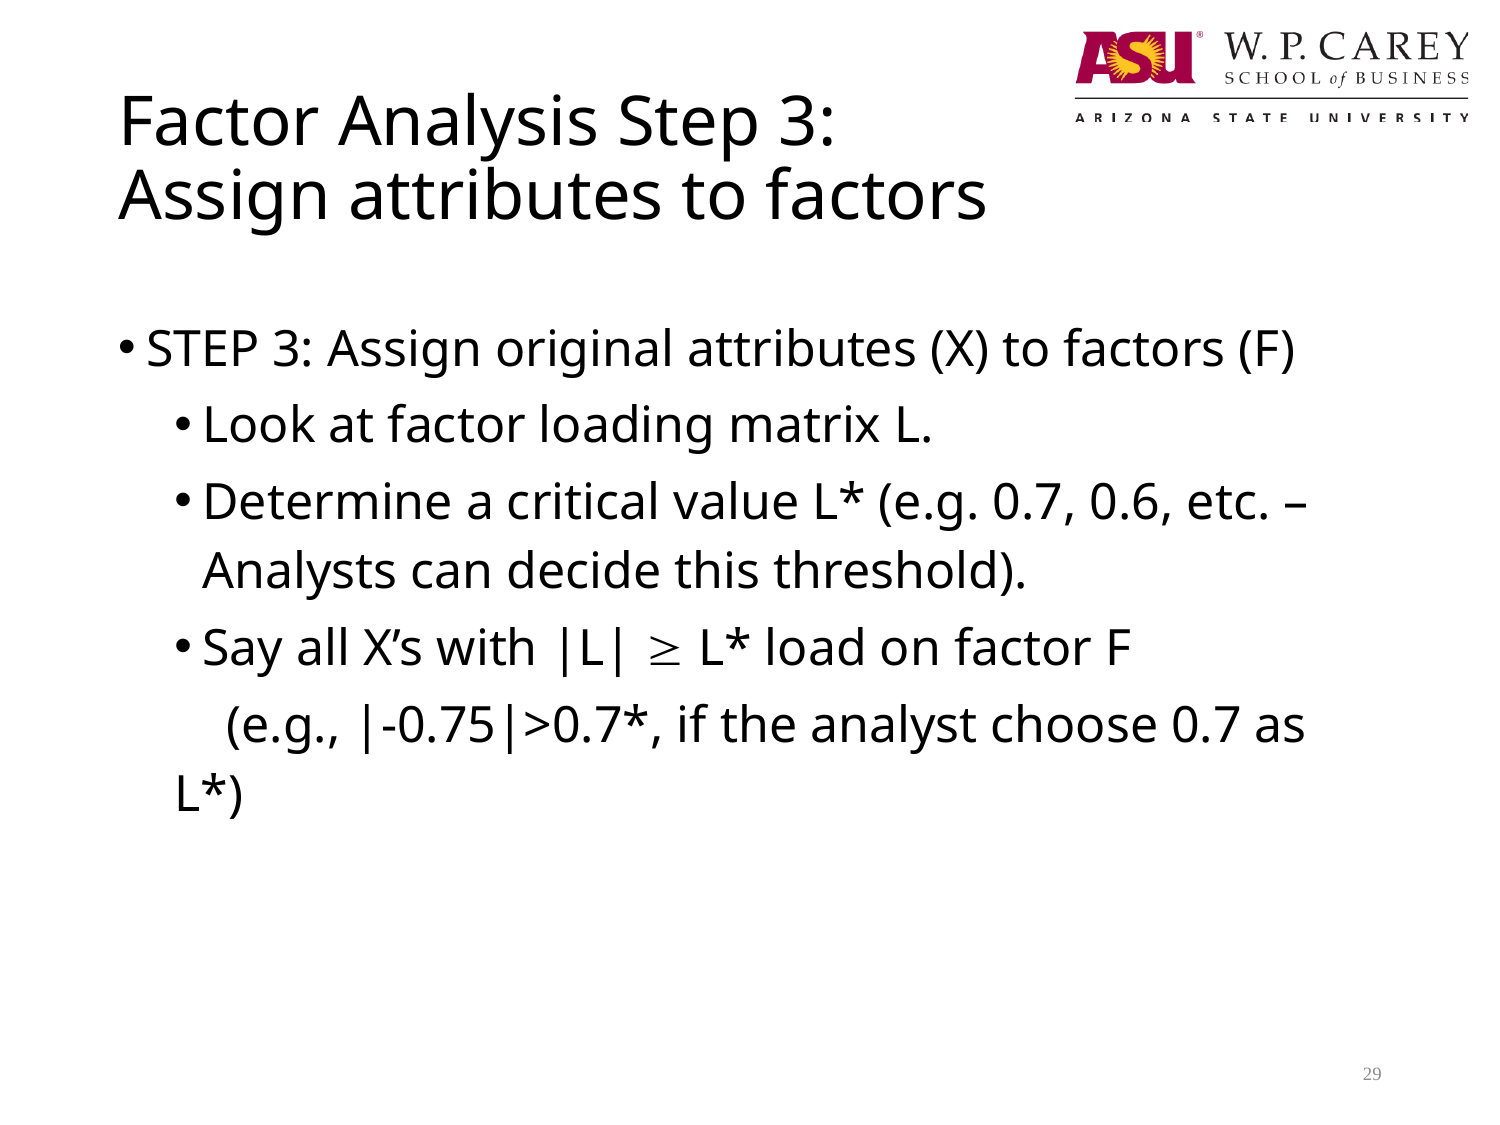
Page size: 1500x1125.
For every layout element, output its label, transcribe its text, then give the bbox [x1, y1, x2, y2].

title Factor Analysis Step 3: Assign attributes to factors [103, 52, 1397, 270]
list STEP 3: Assign original attributes (X) to factors (F) Look at factor loading matrix L. Determine a critical value L* (e.g. 0.7, 0.6, etc. – Analysts can decide this threshold). Say all X’s with |L|  L* load on factor F (e.g., |-0.75|>0.7*, if the analyst choose 0.7 as L*) [103, 299, 1397, 1014]
slide_number 29 [1059, 1042, 1397, 1103]
